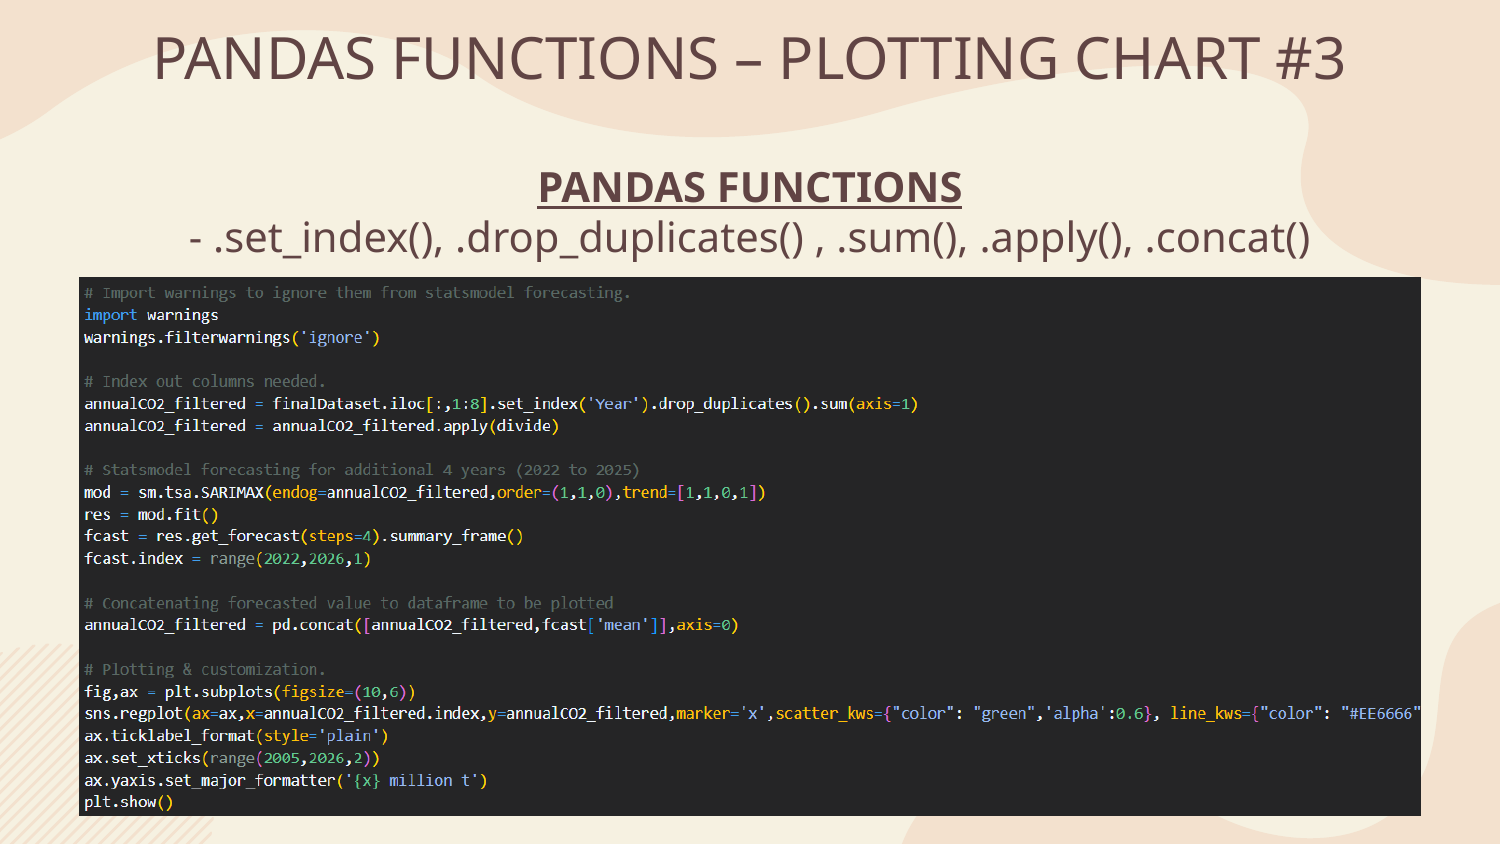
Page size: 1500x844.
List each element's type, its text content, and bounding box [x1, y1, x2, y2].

title PANDAS FUNCTIONS – PLOTTING CHART #3 [0, 0, 1500, 104]
picture [79, 276, 1421, 816]
text_box PANDAS FUNCTIONS - .set_index(), .drop_duplicates() , .sum(), .apply(), .concat() [0, 104, 1500, 318]
